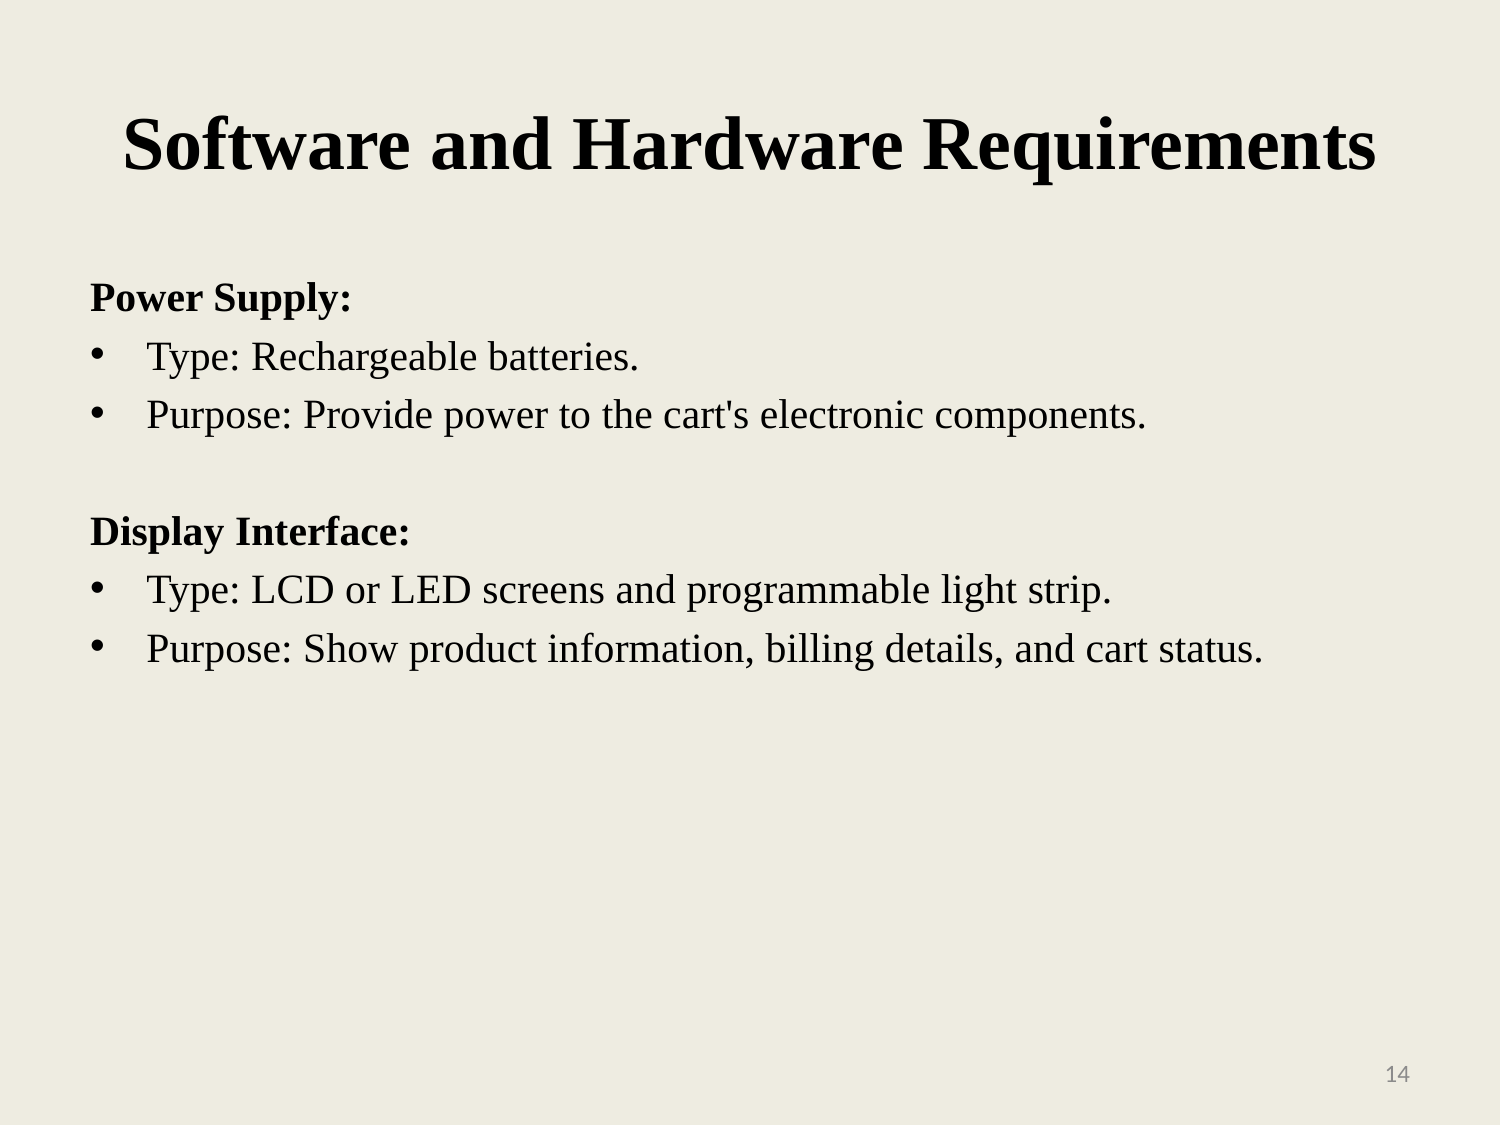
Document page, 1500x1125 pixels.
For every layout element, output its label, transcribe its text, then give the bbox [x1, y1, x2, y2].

slide_number 14 [1074, 1042, 1425, 1103]
title Software and Hardware Requirements [75, 45, 1425, 233]
list Power Supply: Type: Rechargeable batteries. Purpose: Provide power to the cart's electronic components. Display Interface: Type: LCD or LED screens and programmable light strip. Purpose: Show product information, billing details, and cart status. [75, 262, 1425, 1005]
